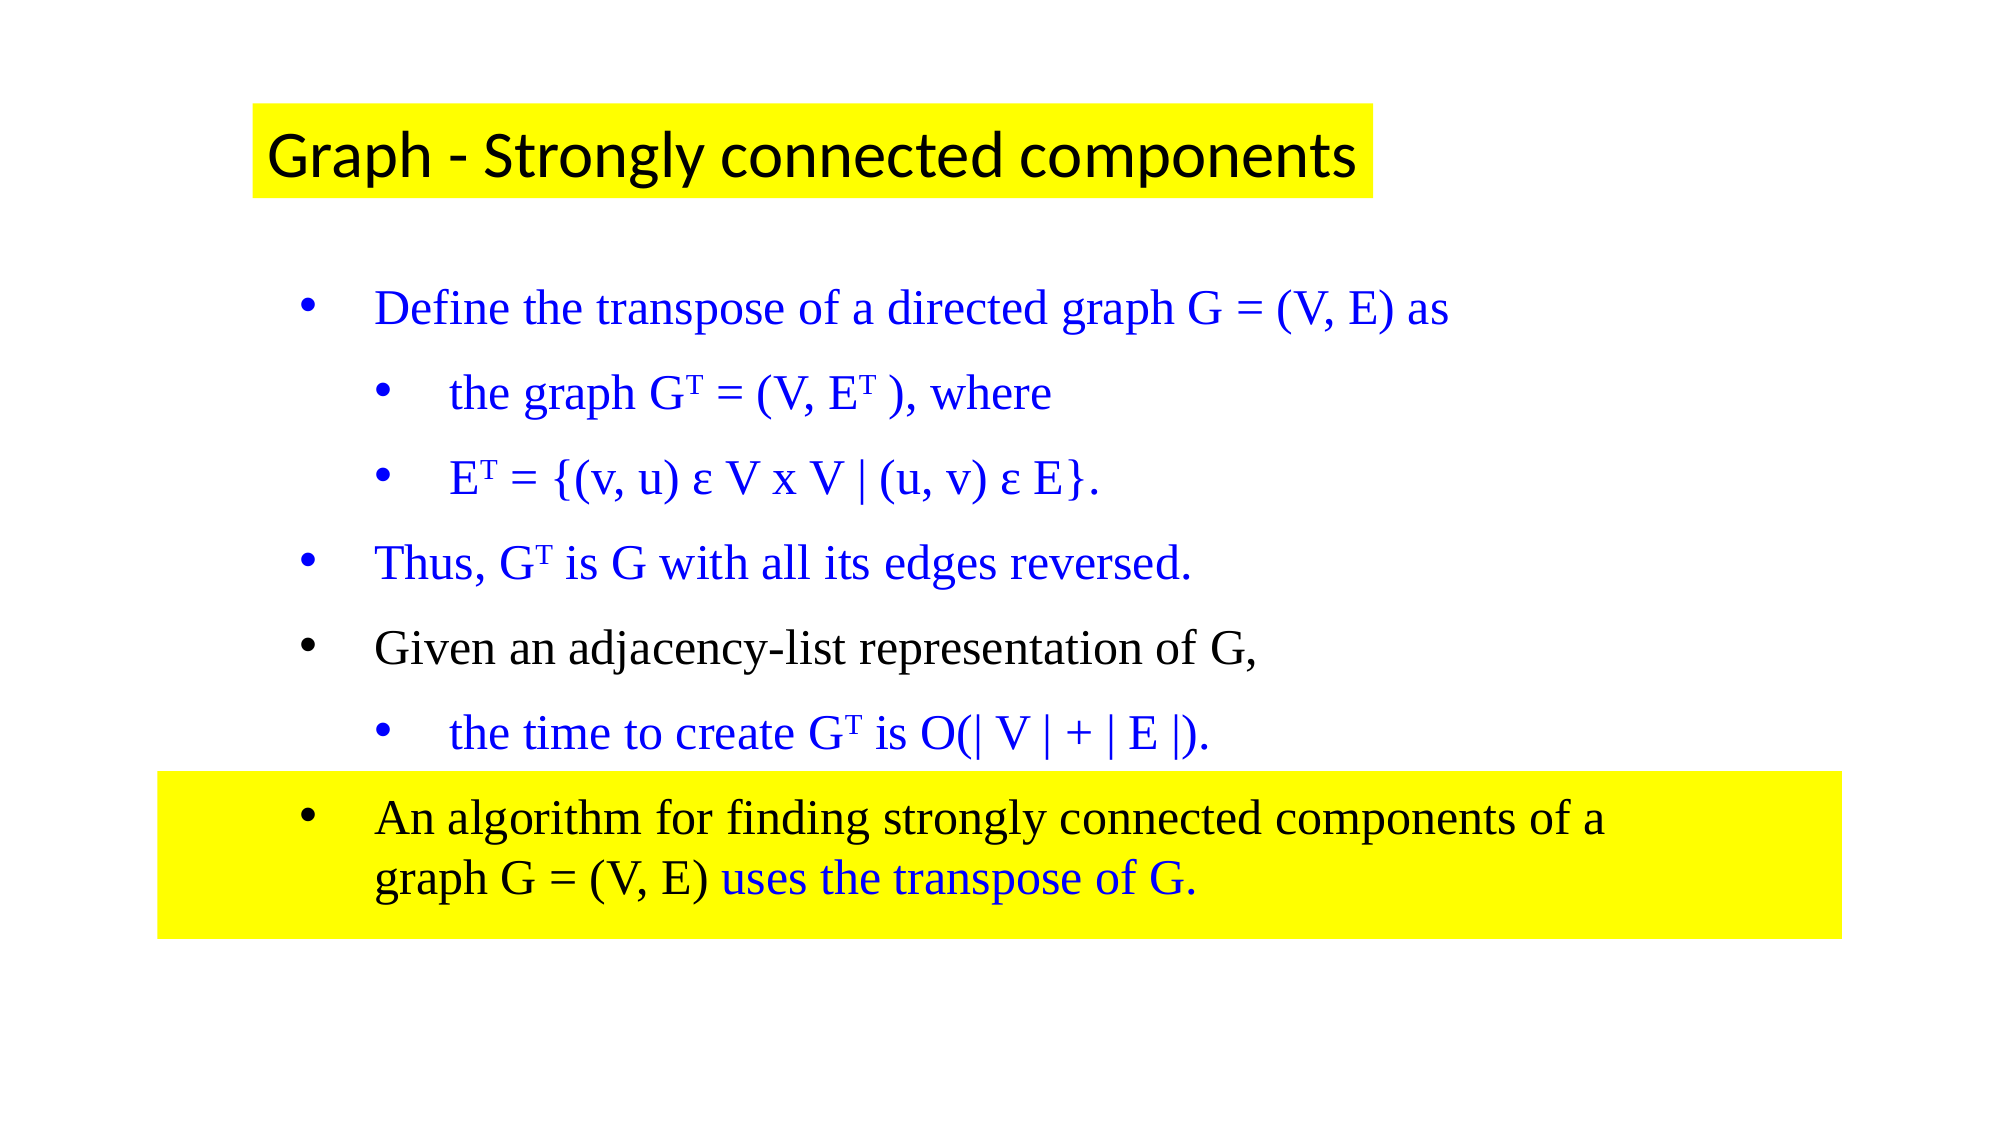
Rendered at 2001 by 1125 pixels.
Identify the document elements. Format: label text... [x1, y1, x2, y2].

text_box Graph - Strongly connected components [252, 103, 1374, 199]
text_box [157, 771, 1842, 939]
text_box Define the transpose of a directed graph G = (V, E) as the graph GT = (V, ET ), where ET = {(v, u) ɛ V x V | (u, v) ɛ E}. Thus, GT is G with all its edges reversed. Given an adjacency-list representation of G, the time to create GT is O(| V | + | E |). An algorithm for finding strongly connected components of a graph G = (V, E) uses the transpose of G. [284, 267, 1661, 912]
